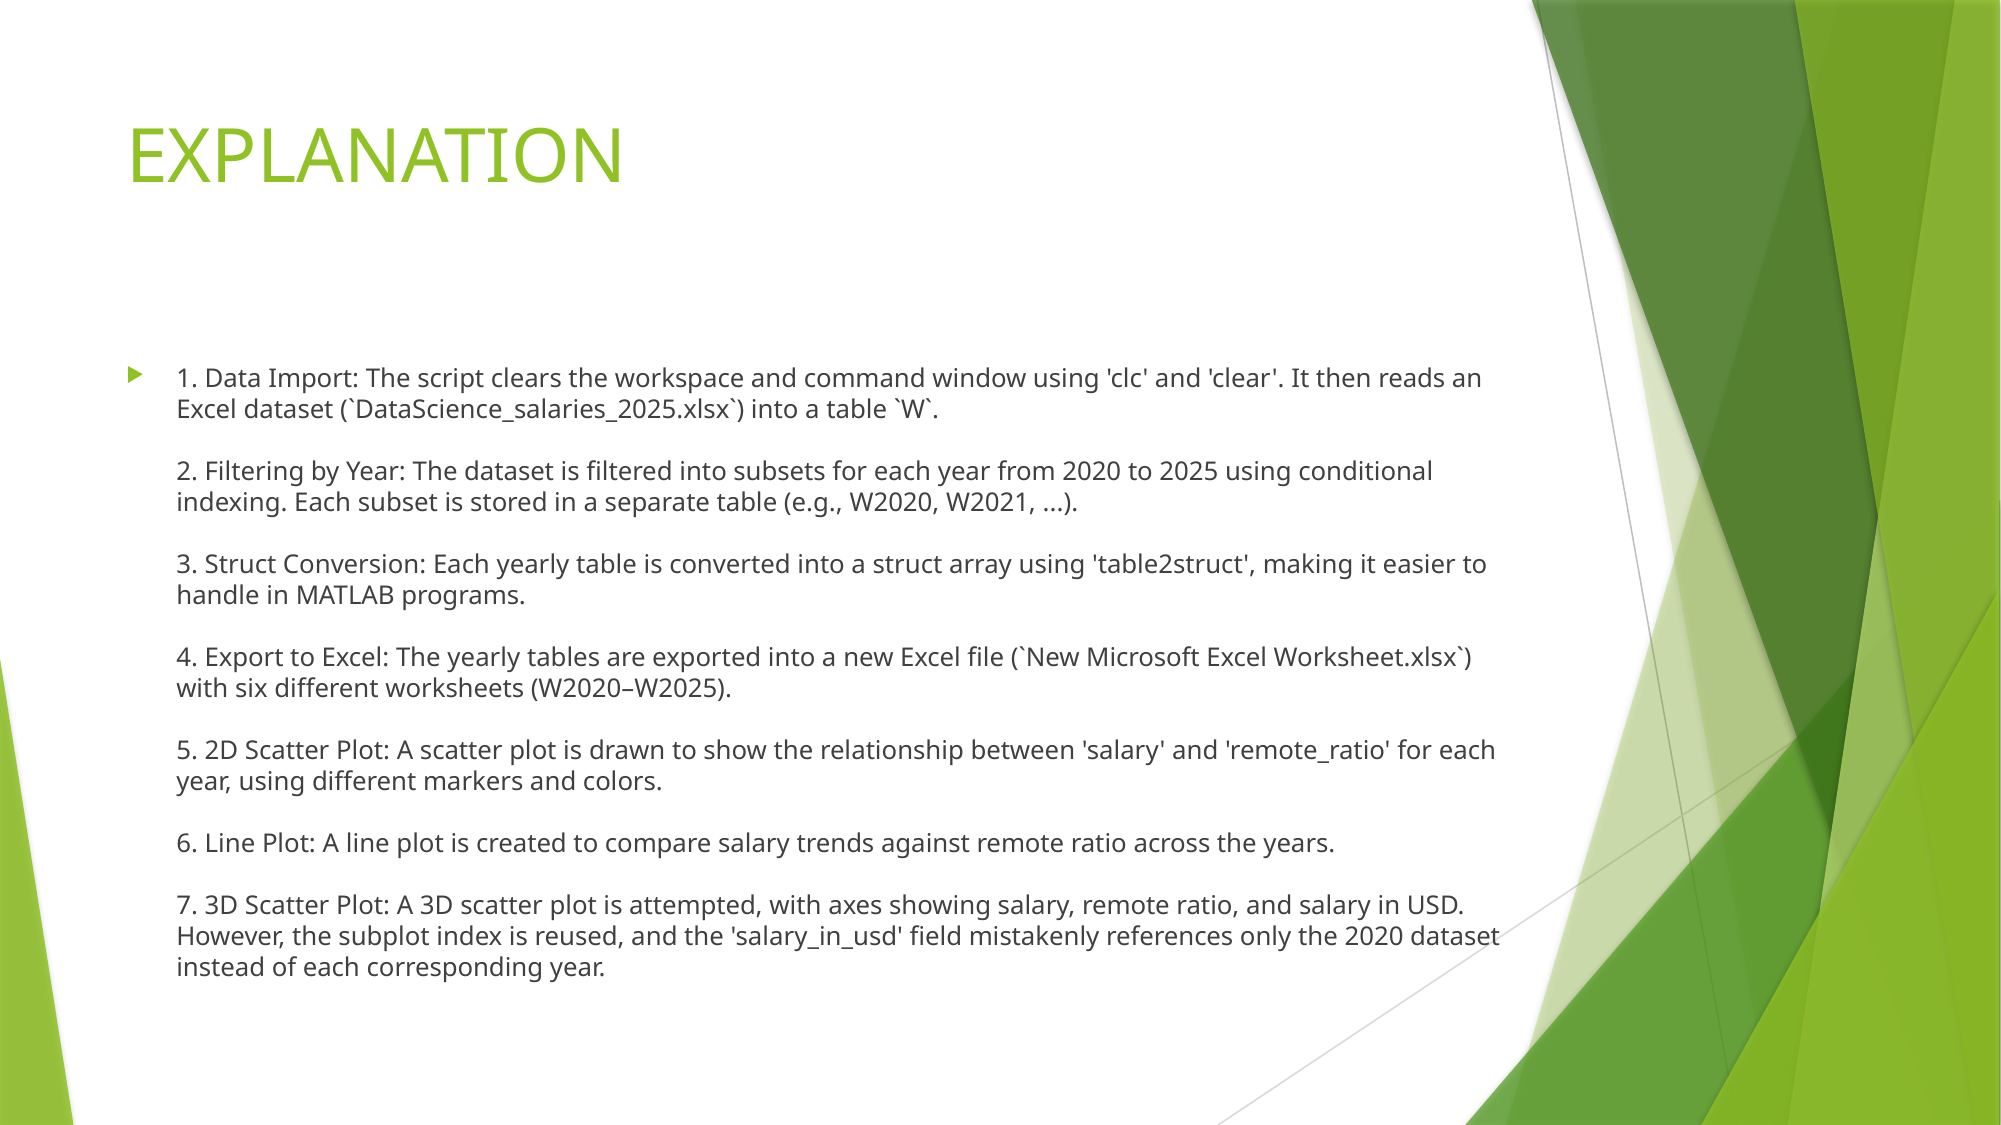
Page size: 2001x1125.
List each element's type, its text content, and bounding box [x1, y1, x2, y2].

list 1. Data Import: The script clears the workspace and command window using 'clc' and 'clear'. It then reads an Excel dataset (`DataScience_salaries_2025.xlsx`) into a table `W`. 2. Filtering by Year: The dataset is filtered into subsets for each year from 2020 to 2025 using conditional indexing. Each subset is stored in a separate table (e.g., W2020, W2021, ...). 3. Struct Conversion: Each yearly table is converted into a struct array using 'table2struct', making it easier to handle in MATLAB programs. 4. Export to Excel: The yearly tables are exported into a new Excel file (`New Microsoft Excel Worksheet.xlsx`) with six different worksheets (W2020–W2025). 5. 2D Scatter Plot: A scatter plot is drawn to show the relationship between 'salary' and 'remote_ratio' for each year, using different markers and colors. 6. Line Plot: A line plot is created to compare salary trends against remote ratio across the years. 7. 3D Scatter Plot: A 3D scatter plot is attempted, with axes showing salary, remote ratio, and salary in USD. However, the subplot index is reused, and the 'salary_in_usd' field mistakenly references only the 2020 dataset instead of each corresponding year. [111, 354, 1522, 992]
title EXPLANATION [111, 99, 1522, 317]
